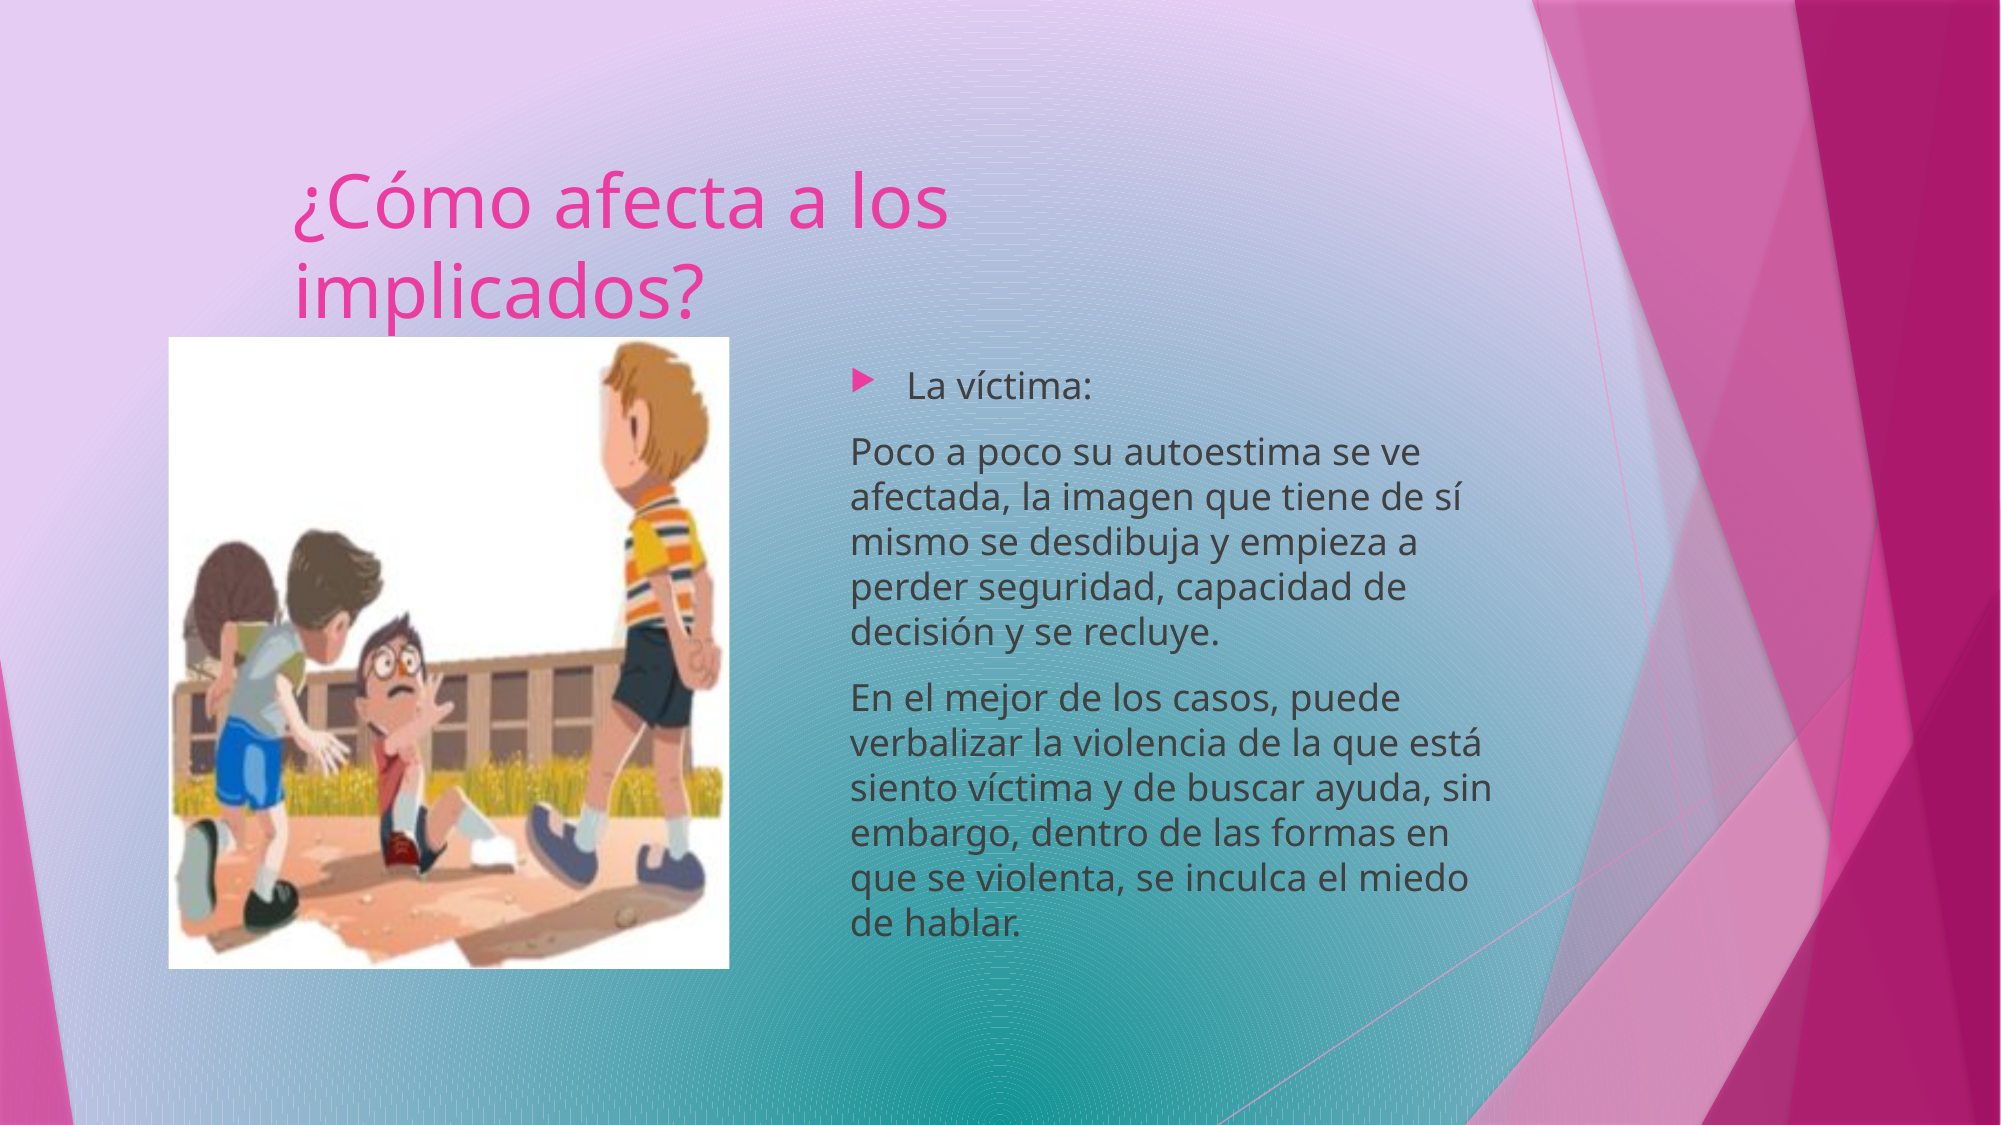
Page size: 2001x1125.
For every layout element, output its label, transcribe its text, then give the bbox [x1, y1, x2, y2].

list La víctima: Poco a poco su autoestima se ve afectada, la imagen que tiene de sí mismo se desdibuja y empieza a perder seguridad, capacidad de decisión y se recluye. En el mejor de los casos, puede verbalizar la violencia de la que está siento víctima y de buscar ayuda, sin embargo, dentro de las formas en que se violenta, se inculca el miedo de hablar. [834, 354, 1522, 992]
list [168, 336, 730, 969]
title ¿Cómo afecta a los implicados? [278, 146, 1361, 261]
